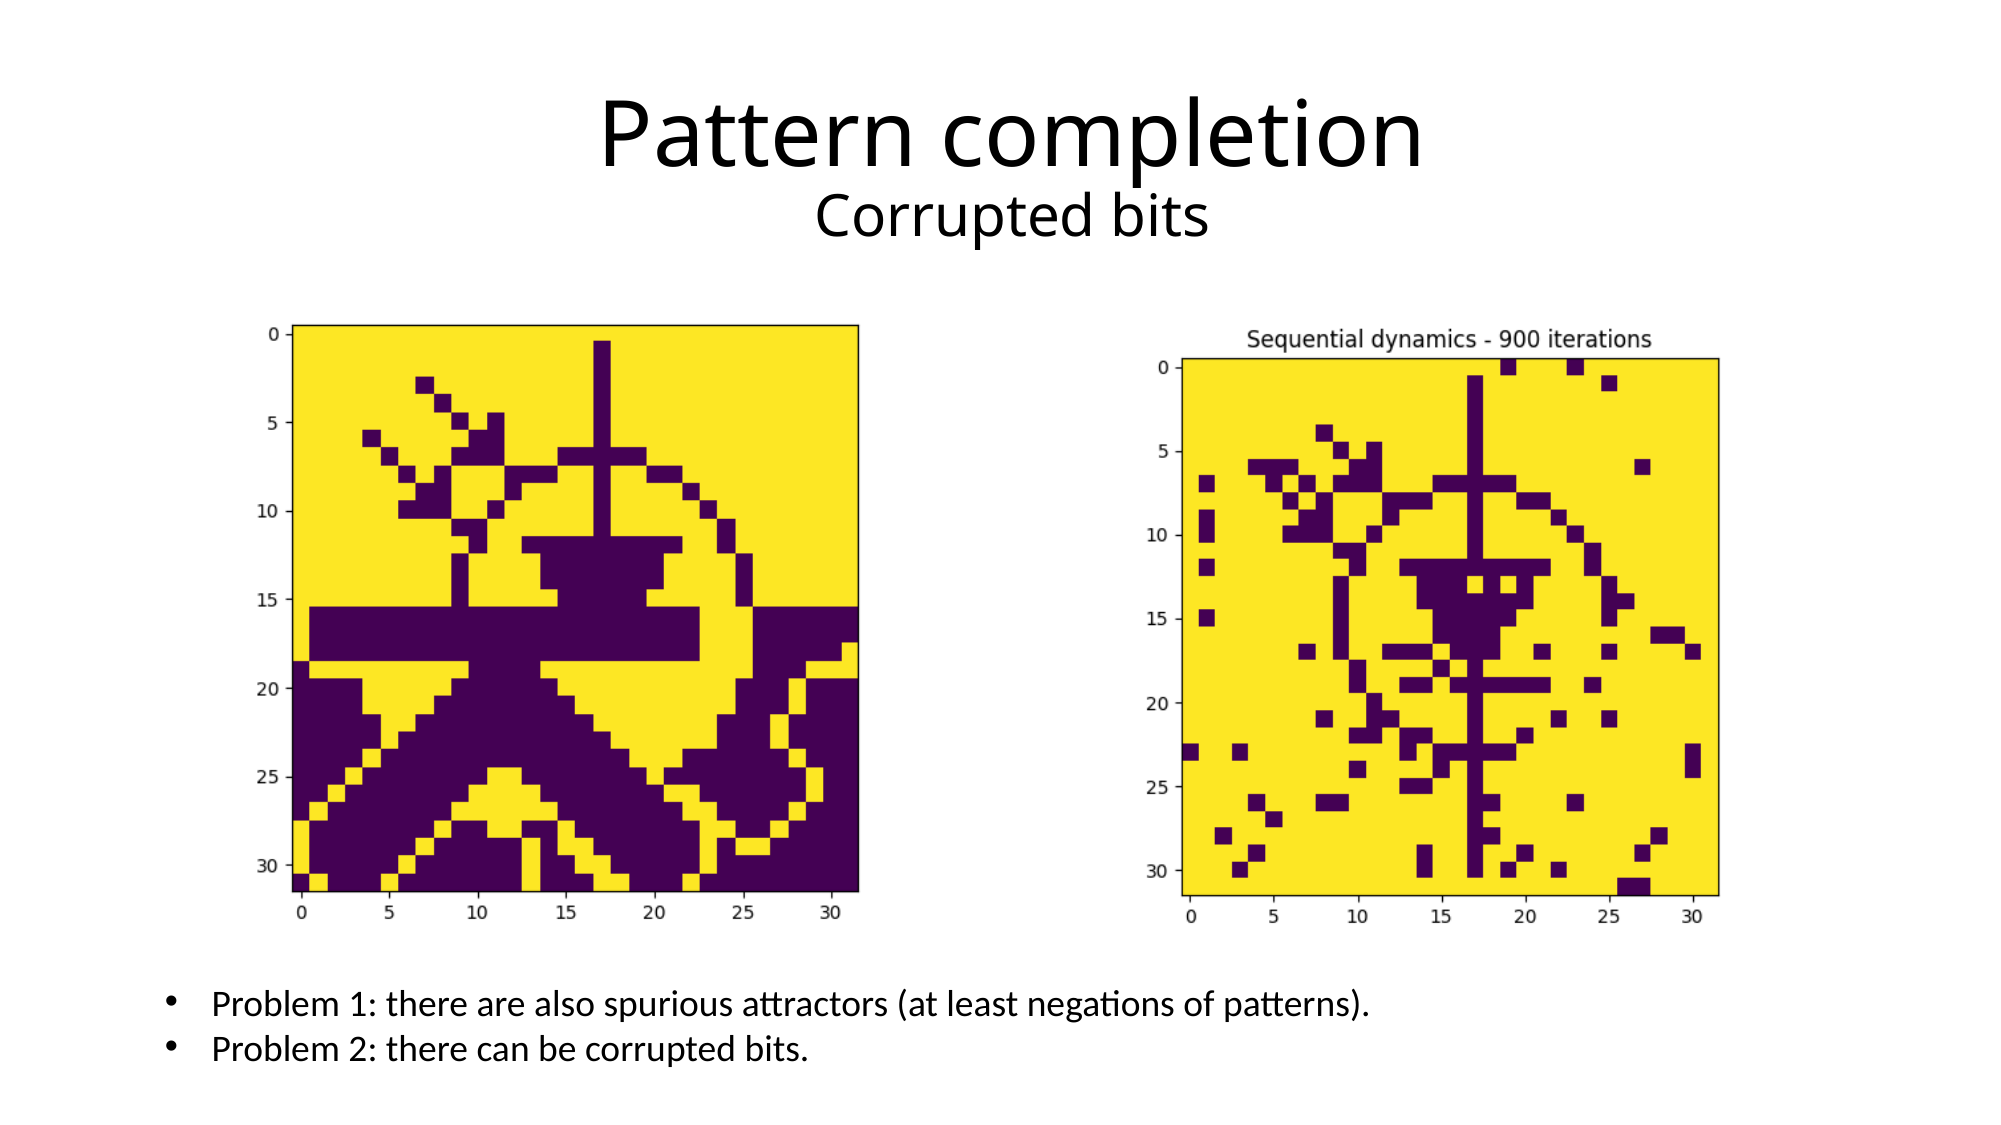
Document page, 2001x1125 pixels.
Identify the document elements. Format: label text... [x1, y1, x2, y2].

text_box Pattern completion Corrupted bits [150, 59, 1875, 278]
picture [149, 305, 1001, 944]
picture [1024, 308, 1876, 947]
text_box Problem 1: there are also spurious attractors (at least negations of patterns). Problem 2: there can be corrupted bits. [150, 971, 1875, 1076]
